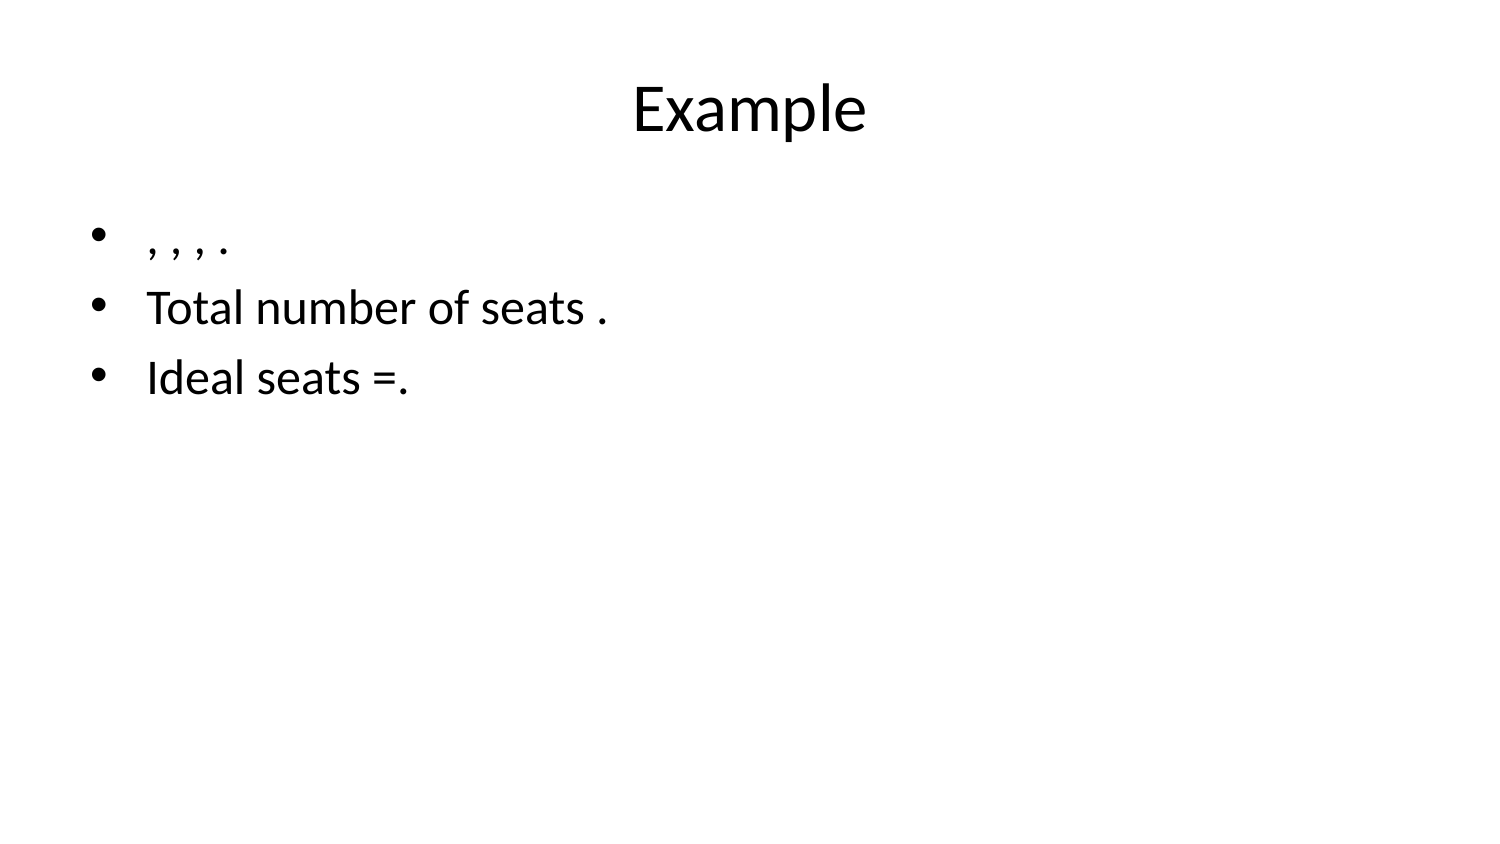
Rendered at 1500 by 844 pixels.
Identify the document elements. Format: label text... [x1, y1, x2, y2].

title Example [75, 33, 1425, 175]
